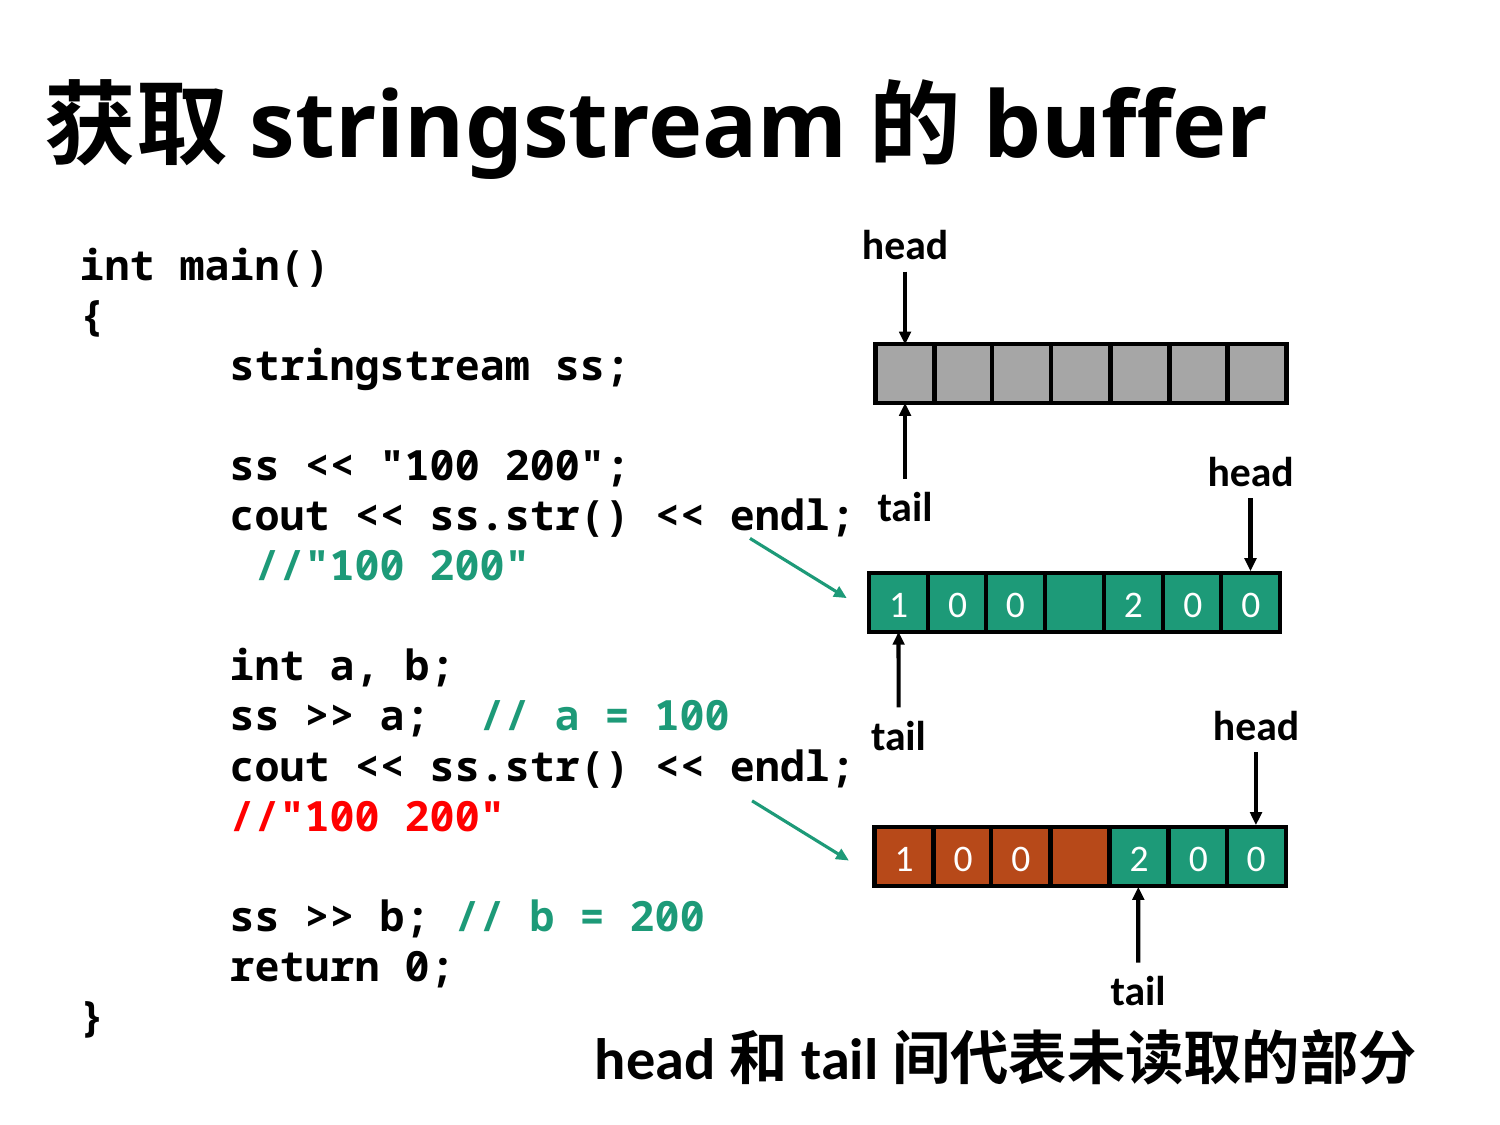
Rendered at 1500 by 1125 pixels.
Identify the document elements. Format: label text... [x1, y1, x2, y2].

title 获取stringstream的buffer [29, 19, 1324, 237]
slide_number [1139, 1046, 1478, 1107]
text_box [855, 436, 1310, 768]
text_box int main() { stringstream ss; ss << "100 200"; cout << ss.str() << endl; //"100 200" int a, b; ss >> a; // a = 100 cout << ss.str() << endl; //"100 200" ss >> b; // b = 200 return 0; } [64, 237, 874, 1047]
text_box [749, 538, 847, 598]
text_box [752, 800, 849, 861]
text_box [846, 210, 1287, 539]
text_box head和tail间代表未读取的部分 [580, 1014, 1432, 1099]
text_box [874, 690, 1315, 1023]
